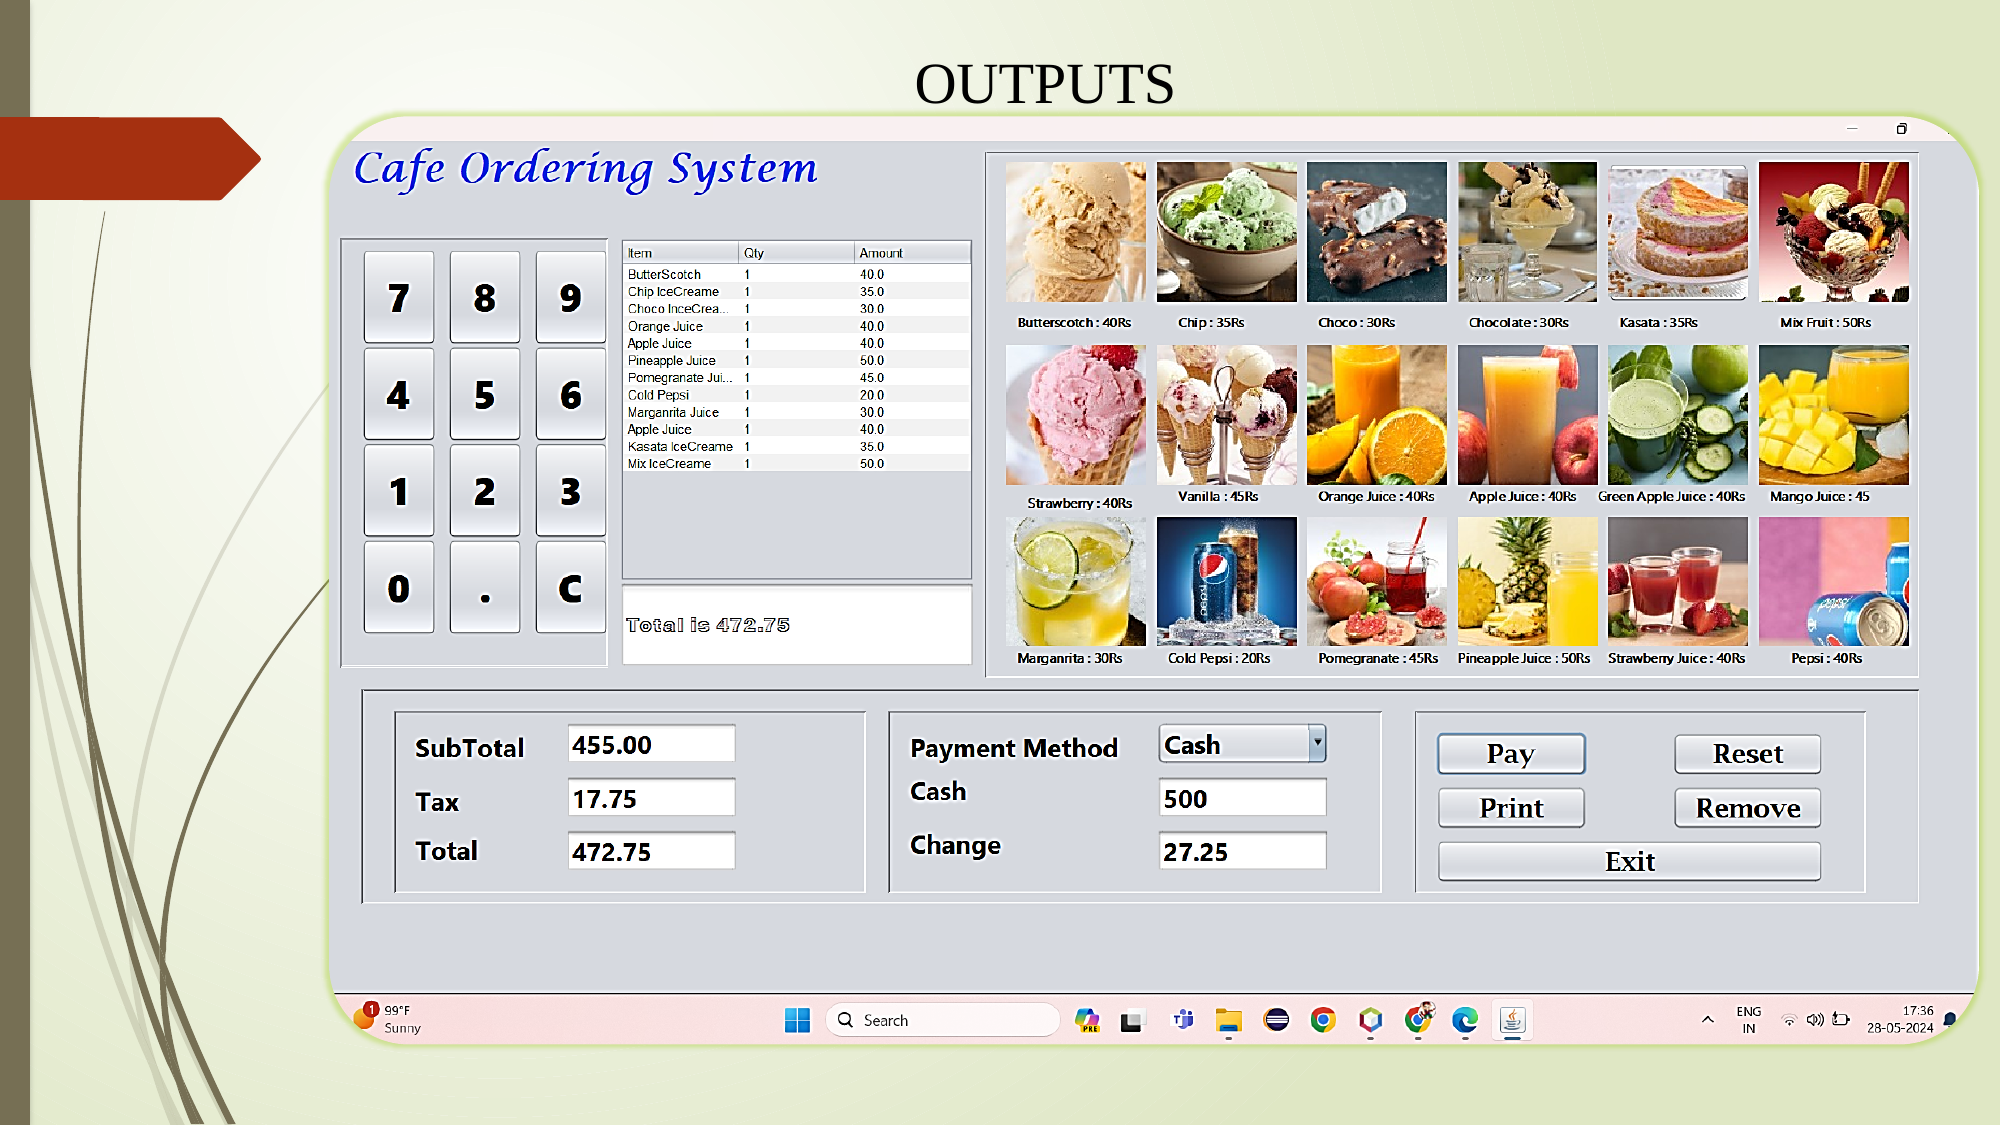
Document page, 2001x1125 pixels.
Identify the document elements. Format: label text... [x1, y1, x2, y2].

picture [328, 116, 1980, 1045]
text_box OUTPUTS [899, 37, 1252, 110]
